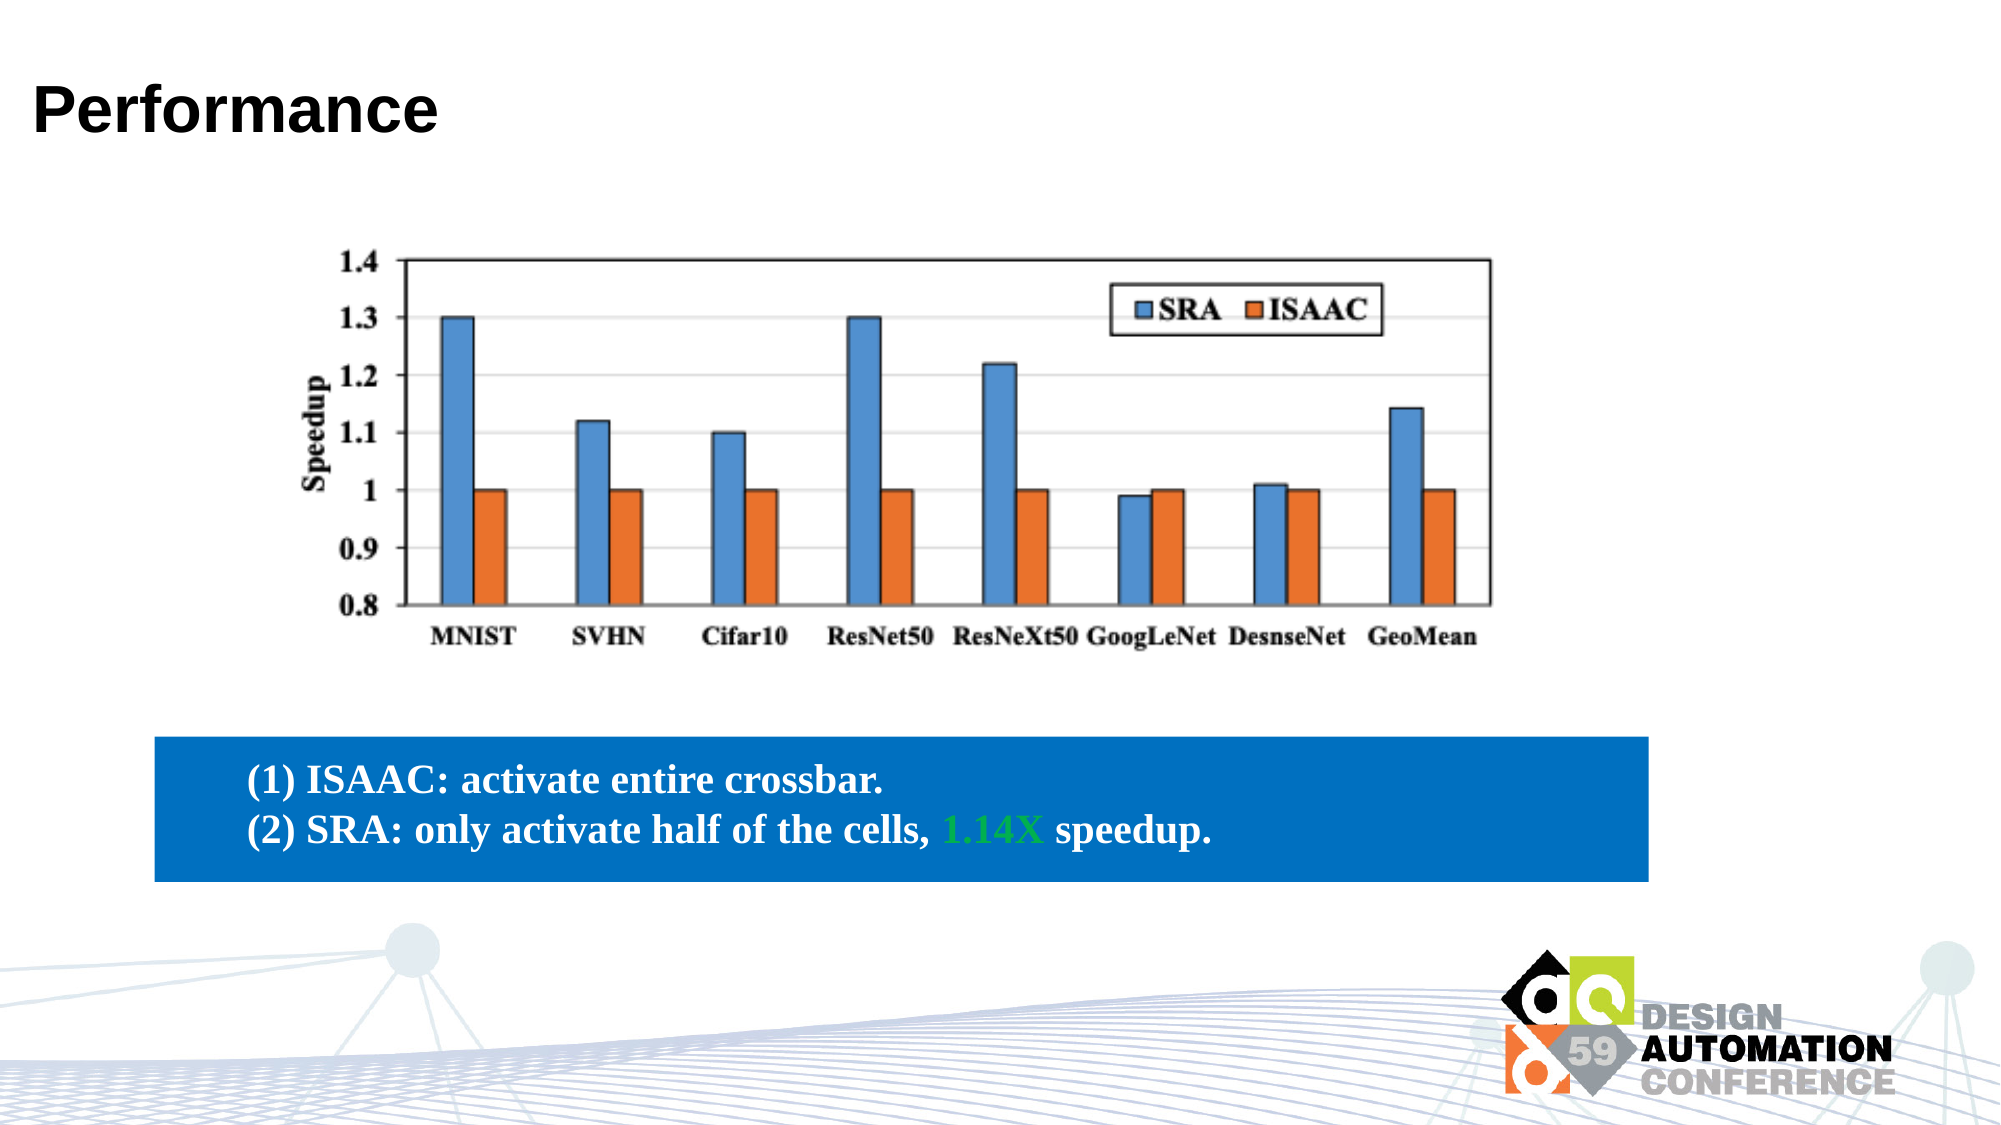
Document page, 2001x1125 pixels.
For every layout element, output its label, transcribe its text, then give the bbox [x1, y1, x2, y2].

text_box [154, 736, 1650, 883]
title Performance [17, 57, 1966, 165]
text_box (1) ISAAC: activate entire crossbar. (2) SRA: only activate half of the cells, 1.14X speedup. [157, 744, 1228, 860]
picture [0, 0, 2001, 1125]
